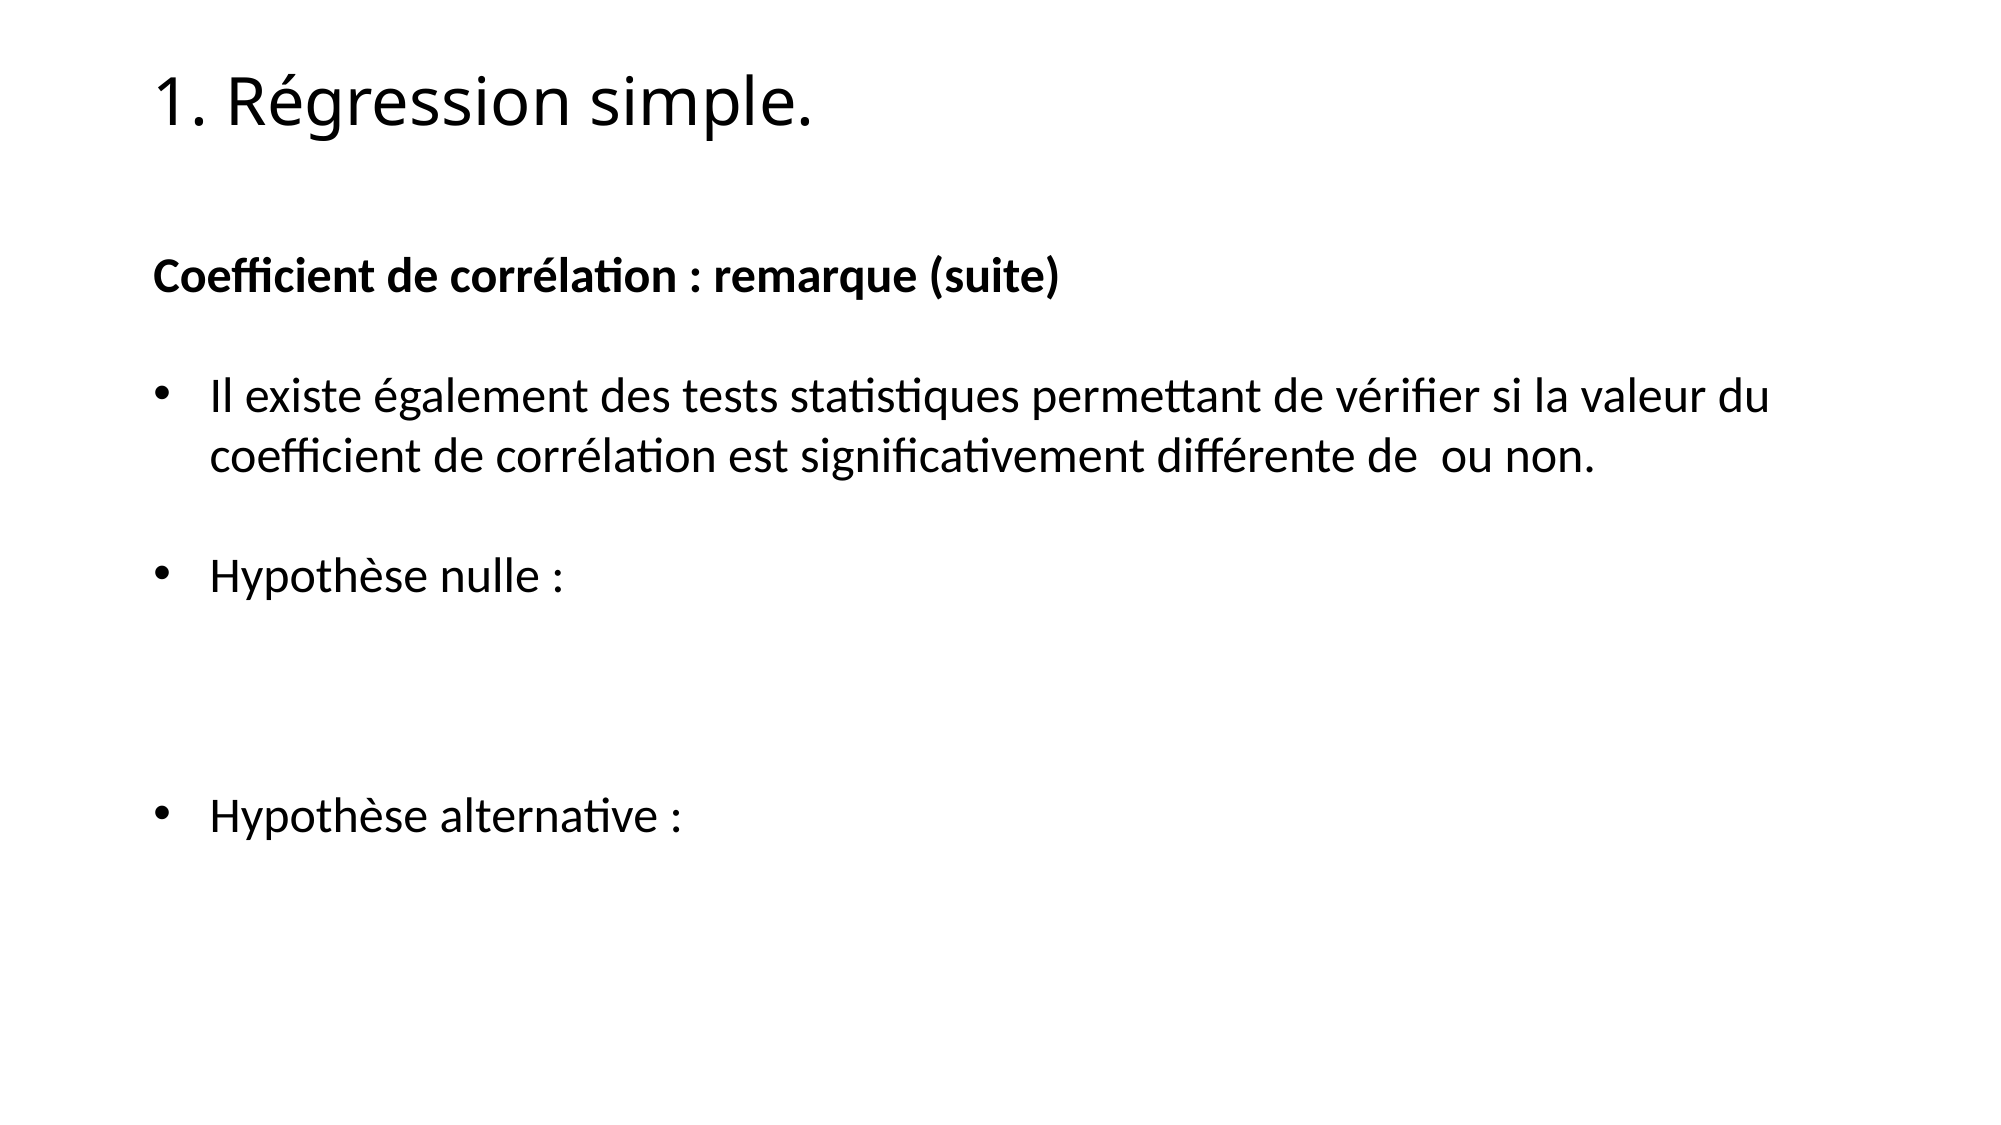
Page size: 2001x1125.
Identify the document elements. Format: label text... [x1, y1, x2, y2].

text_box 1. Régression simple. [137, 59, 1863, 155]
